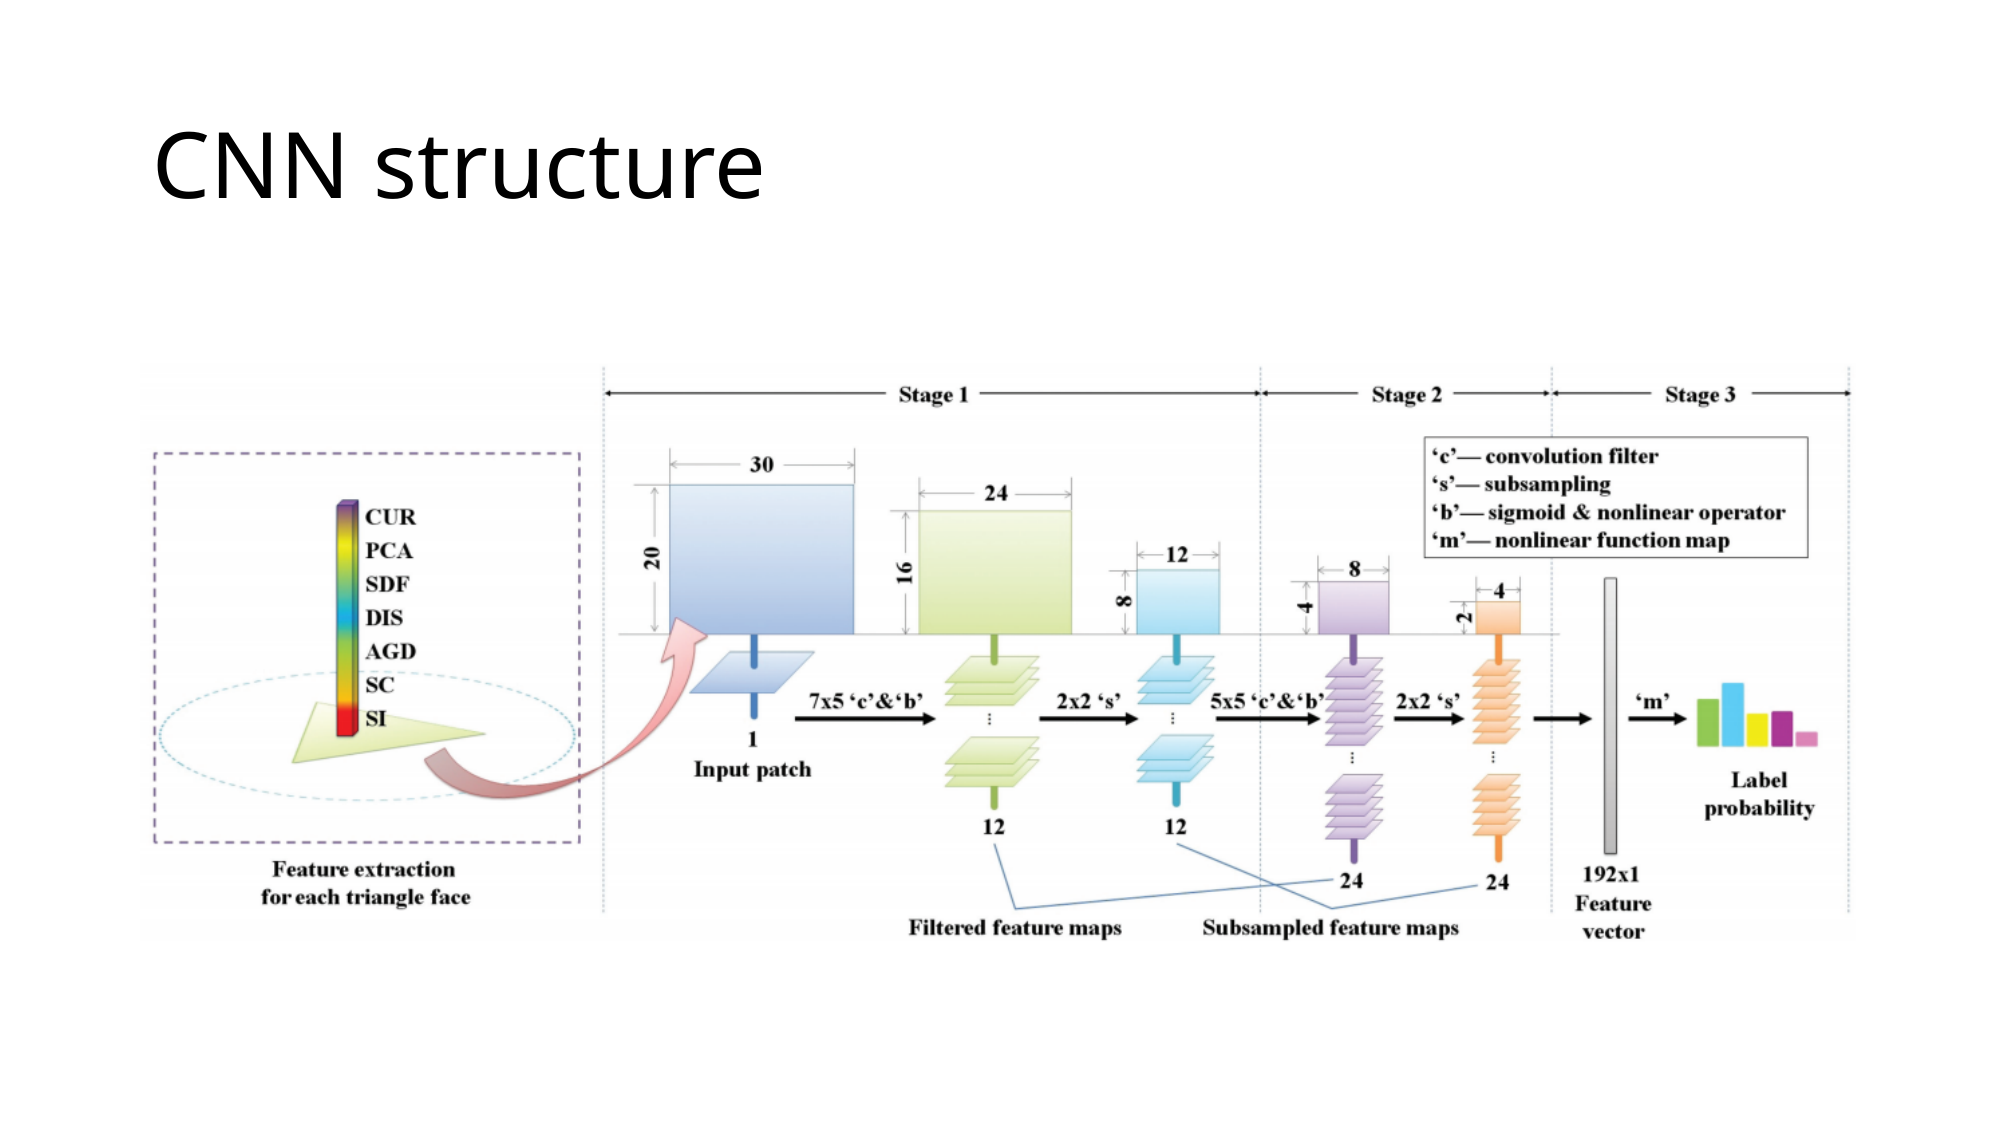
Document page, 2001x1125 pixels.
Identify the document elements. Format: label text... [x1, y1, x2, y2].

picture [111, 348, 1932, 963]
title CNN structure [137, 59, 1863, 278]
